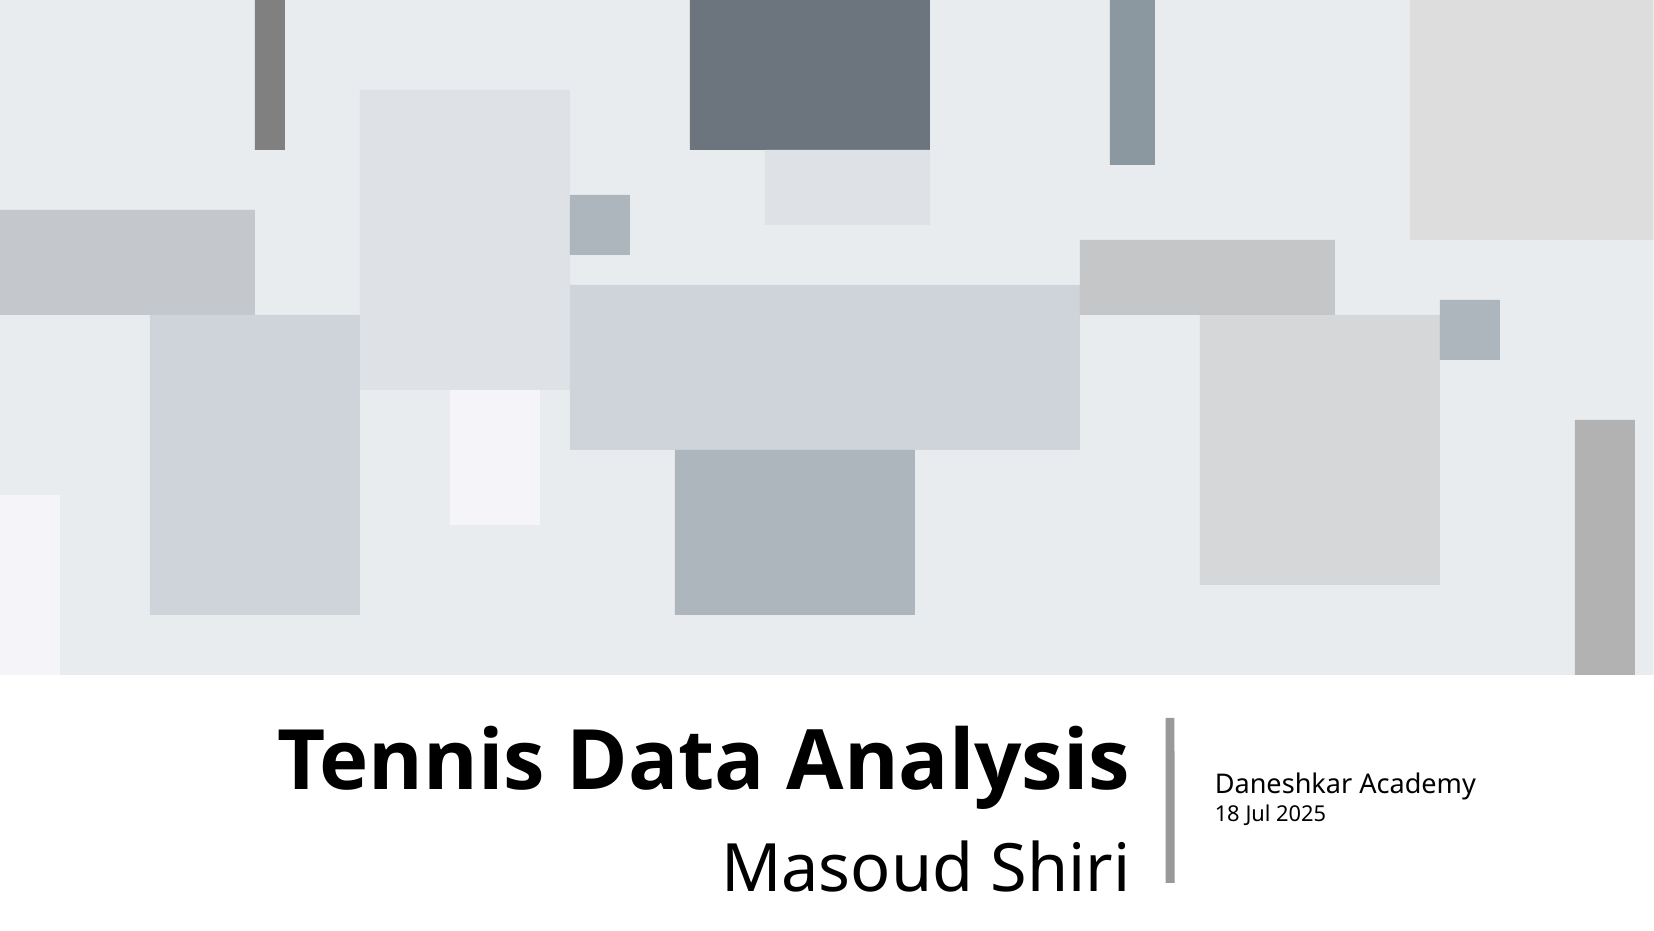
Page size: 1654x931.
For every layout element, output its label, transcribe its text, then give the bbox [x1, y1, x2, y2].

subtitle Masoud Shiri [262, 819, 1132, 910]
text_box Daneshkar Academy 18 Jul 2025 [1199, 759, 1590, 841]
title Tennis Data Analysis [262, 693, 1132, 819]
